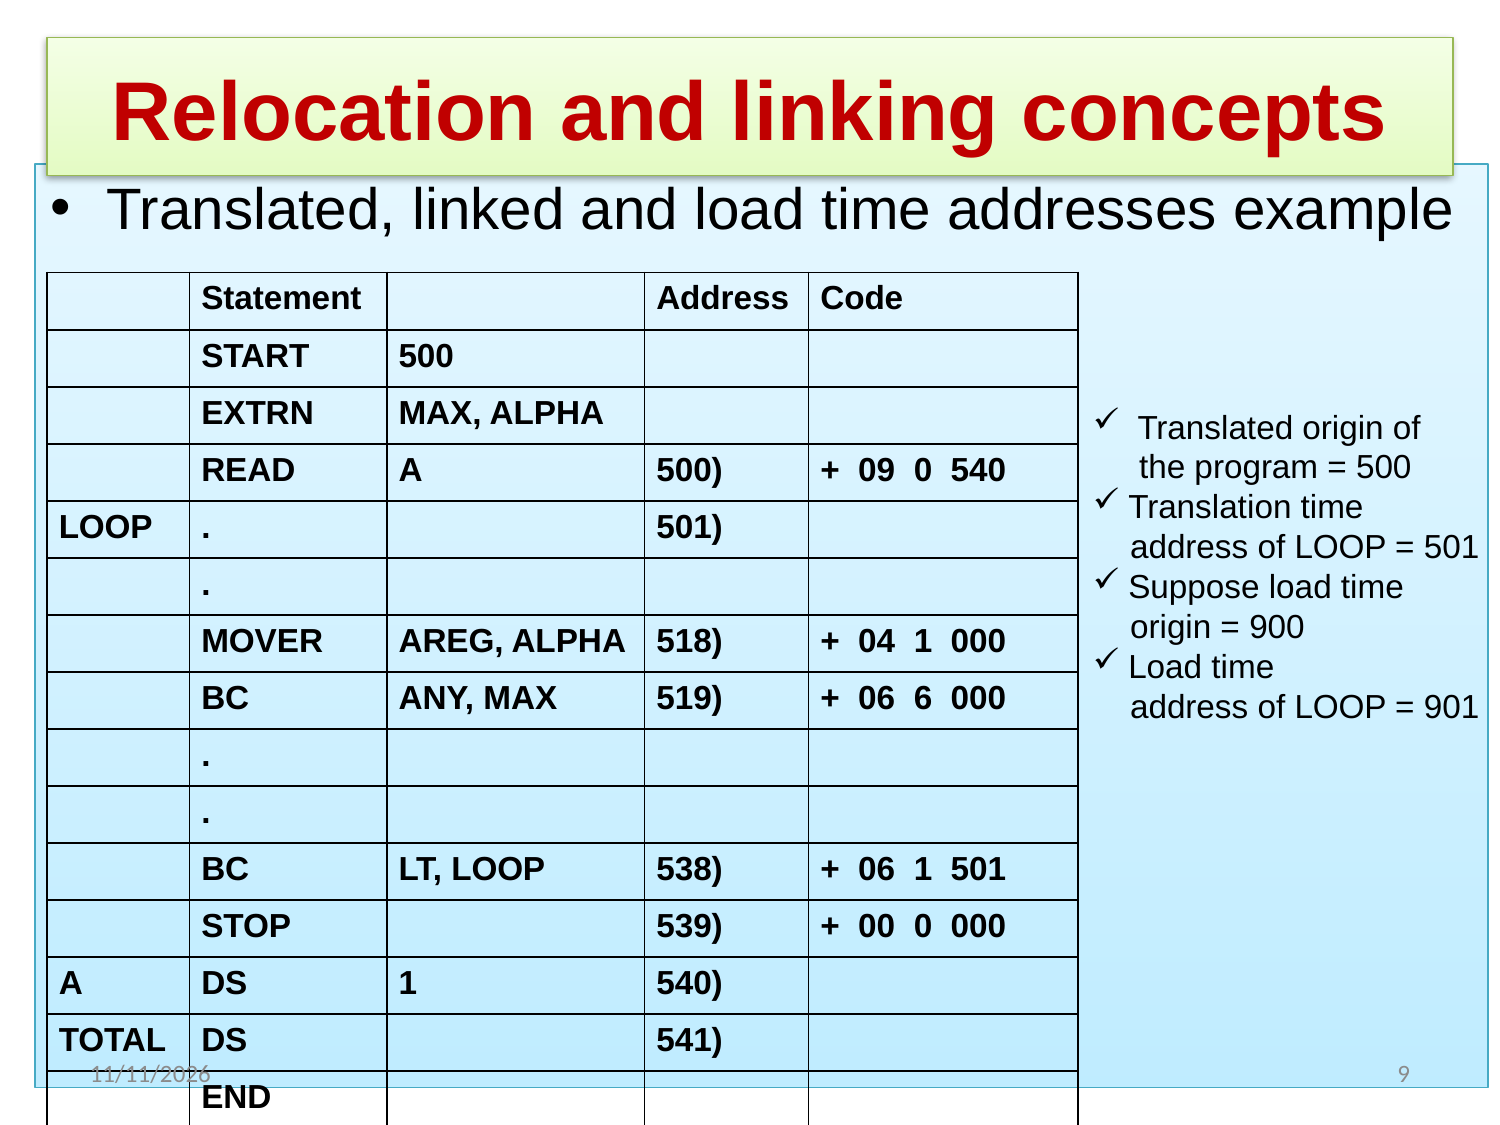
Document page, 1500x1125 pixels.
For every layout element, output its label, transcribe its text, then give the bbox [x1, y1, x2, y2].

table_cell [48, 445, 189, 500]
table_cell [388, 1072, 644, 1125]
table_cell [48, 673, 189, 728]
table_cell [645, 388, 808, 443]
table_cell AREG, ALPHA [388, 616, 644, 671]
table_cell . [190, 559, 386, 614]
table_cell READ [190, 445, 386, 500]
table_cell MOVER [190, 616, 386, 671]
table_cell LT, LOOP [388, 844, 644, 899]
table_cell 541) [645, 1015, 808, 1070]
text_box Translated origin of the program = 500 Translation time address of LOOP = 501 Suppose load time origin = 900 Load time address of LOOP = 901 [1078, 398, 1500, 733]
table_cell MAX, ALPHA [388, 388, 644, 443]
table_cell A [388, 445, 644, 500]
table_cell . [190, 502, 386, 557]
text_box Relocation and linking concepts [46, 37, 1454, 176]
table_cell TOTAL [48, 1015, 189, 1070]
table_cell [809, 730, 1077, 785]
table_cell [809, 958, 1077, 1013]
table_cell [388, 901, 644, 956]
table_cell [388, 502, 644, 557]
table_cell LOOP [48, 502, 189, 557]
table_cell + 06 6 000 [809, 673, 1077, 728]
table_header Code [809, 273, 1077, 329]
table_cell [48, 1072, 189, 1125]
table_cell + 00 0 000 [809, 901, 1077, 956]
table_cell 500 [388, 331, 644, 386]
table_cell [645, 1072, 808, 1125]
table_cell [48, 844, 189, 899]
table_cell [48, 901, 189, 956]
table_cell [388, 787, 644, 842]
table_cell . [190, 730, 386, 785]
table_cell [809, 559, 1077, 614]
table_cell BC [190, 673, 386, 728]
table_cell [645, 787, 808, 842]
table_cell [48, 787, 189, 842]
table_cell [48, 559, 189, 614]
table_header Statement [190, 273, 386, 329]
table_cell . [190, 787, 386, 842]
table_cell A [48, 958, 189, 1013]
table_cell [48, 616, 189, 671]
text_box 17/12/2020 [74, 1042, 425, 1103]
table_cell + 04 1 000 [809, 616, 1077, 671]
table_cell + 06 1 501 [809, 844, 1077, 899]
table_cell [645, 730, 808, 785]
table_cell [48, 331, 189, 386]
text_box Translated, linked and load time addresses example [35, 163, 1489, 1088]
table_cell [645, 331, 808, 386]
table_cell 539) [645, 901, 808, 956]
table_cell 1 [388, 958, 644, 1013]
table_cell 501) [645, 502, 808, 557]
table_cell END [190, 1103, 386, 1125]
table_cell [809, 502, 1077, 557]
table_cell + 09 0 540 [809, 445, 1077, 500]
table_cell DS [190, 1015, 386, 1042]
table_header [48, 273, 189, 329]
table_cell [48, 730, 189, 785]
table_cell STOP [190, 901, 386, 956]
table_cell 518) [645, 616, 808, 671]
table_cell [48, 388, 189, 443]
table_cell [809, 331, 1077, 386]
table_cell EXTRN [190, 388, 386, 443]
table_cell START [190, 331, 386, 386]
text_box 1 [1074, 1042, 1425, 1103]
table_cell 538) [645, 844, 808, 899]
table_cell [645, 559, 808, 614]
table_cell [388, 559, 644, 614]
table_cell ANY, MAX [388, 673, 644, 728]
table_cell [809, 787, 1077, 842]
table_cell 500) [645, 445, 808, 500]
table_cell [809, 1072, 1077, 1125]
table_cell [809, 1015, 1077, 1070]
table_cell 540) [645, 958, 808, 1013]
table_header Address [645, 273, 808, 329]
table_cell BC [190, 844, 386, 899]
table_cell [809, 388, 1077, 443]
table_cell DS [190, 958, 386, 1013]
table_cell 519) [645, 673, 808, 728]
table_header [388, 273, 644, 329]
table_cell [388, 730, 644, 785]
table_cell [388, 1015, 644, 1070]
